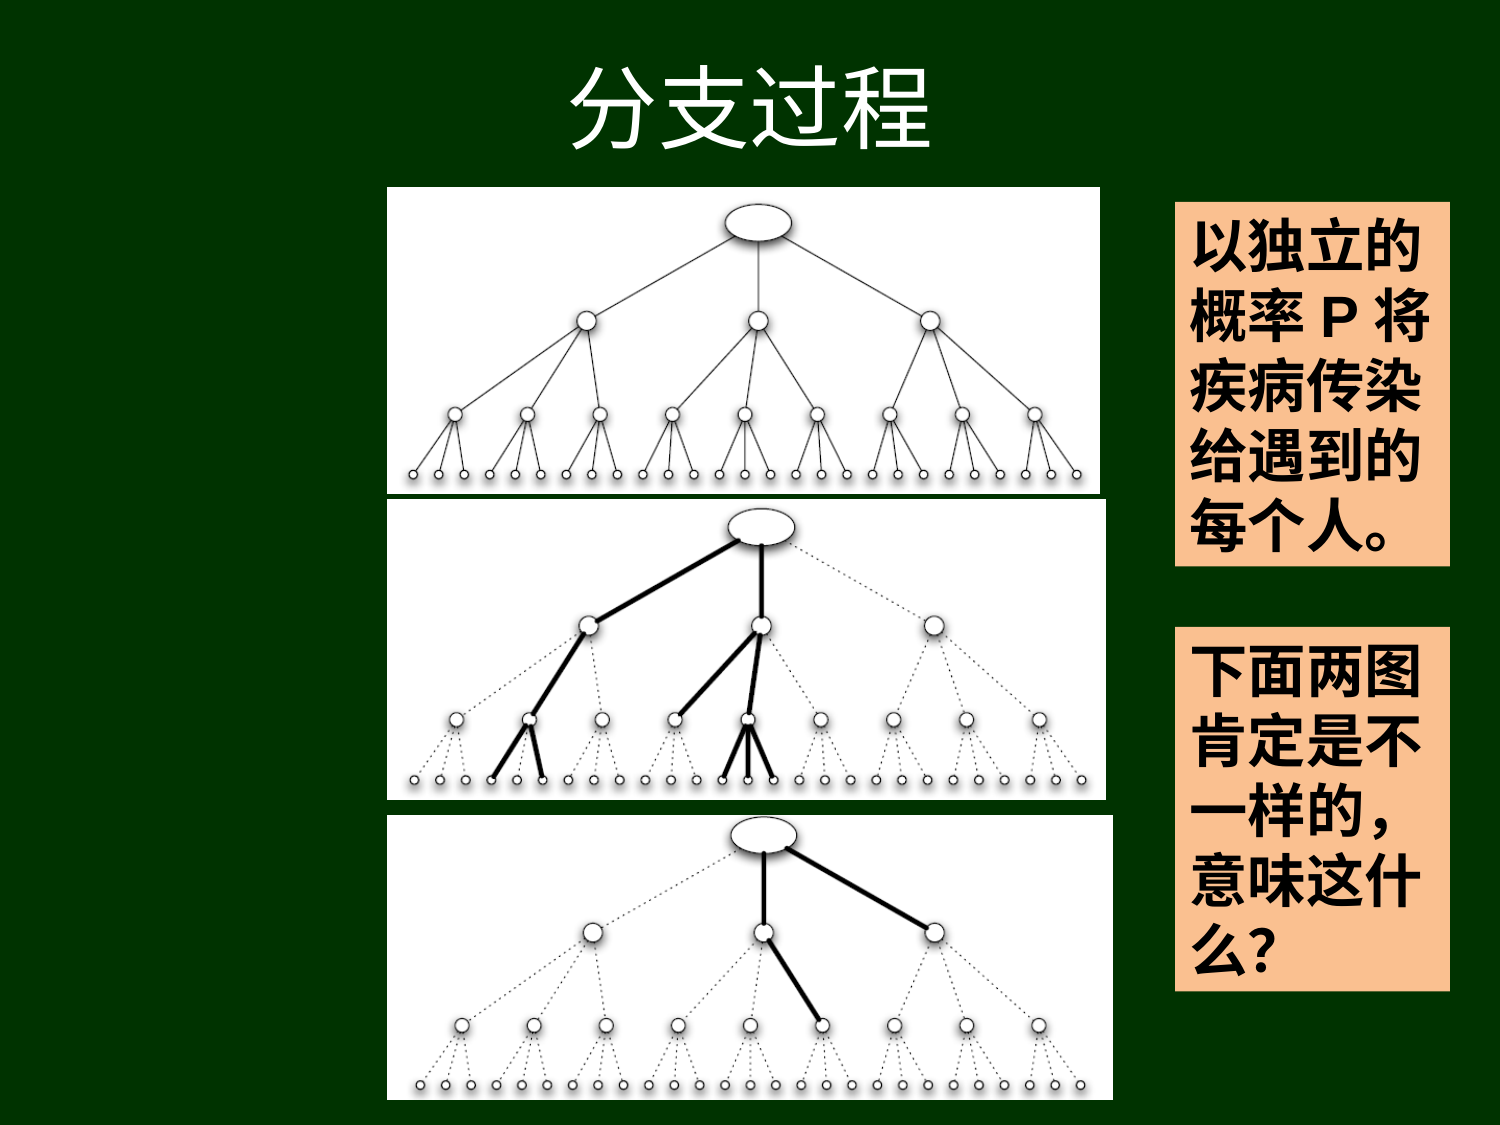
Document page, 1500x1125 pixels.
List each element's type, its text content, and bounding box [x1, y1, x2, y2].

text_box 下面两图肯定是不一样的，意味这什么？ [1175, 626, 1450, 992]
picture [387, 815, 1113, 1101]
picture [387, 499, 1106, 801]
text_box 以独立的概率P将疾病传染给遇到的每个人。 [1175, 201, 1450, 567]
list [387, 187, 1101, 494]
title 分支过程 [75, 12, 1425, 200]
